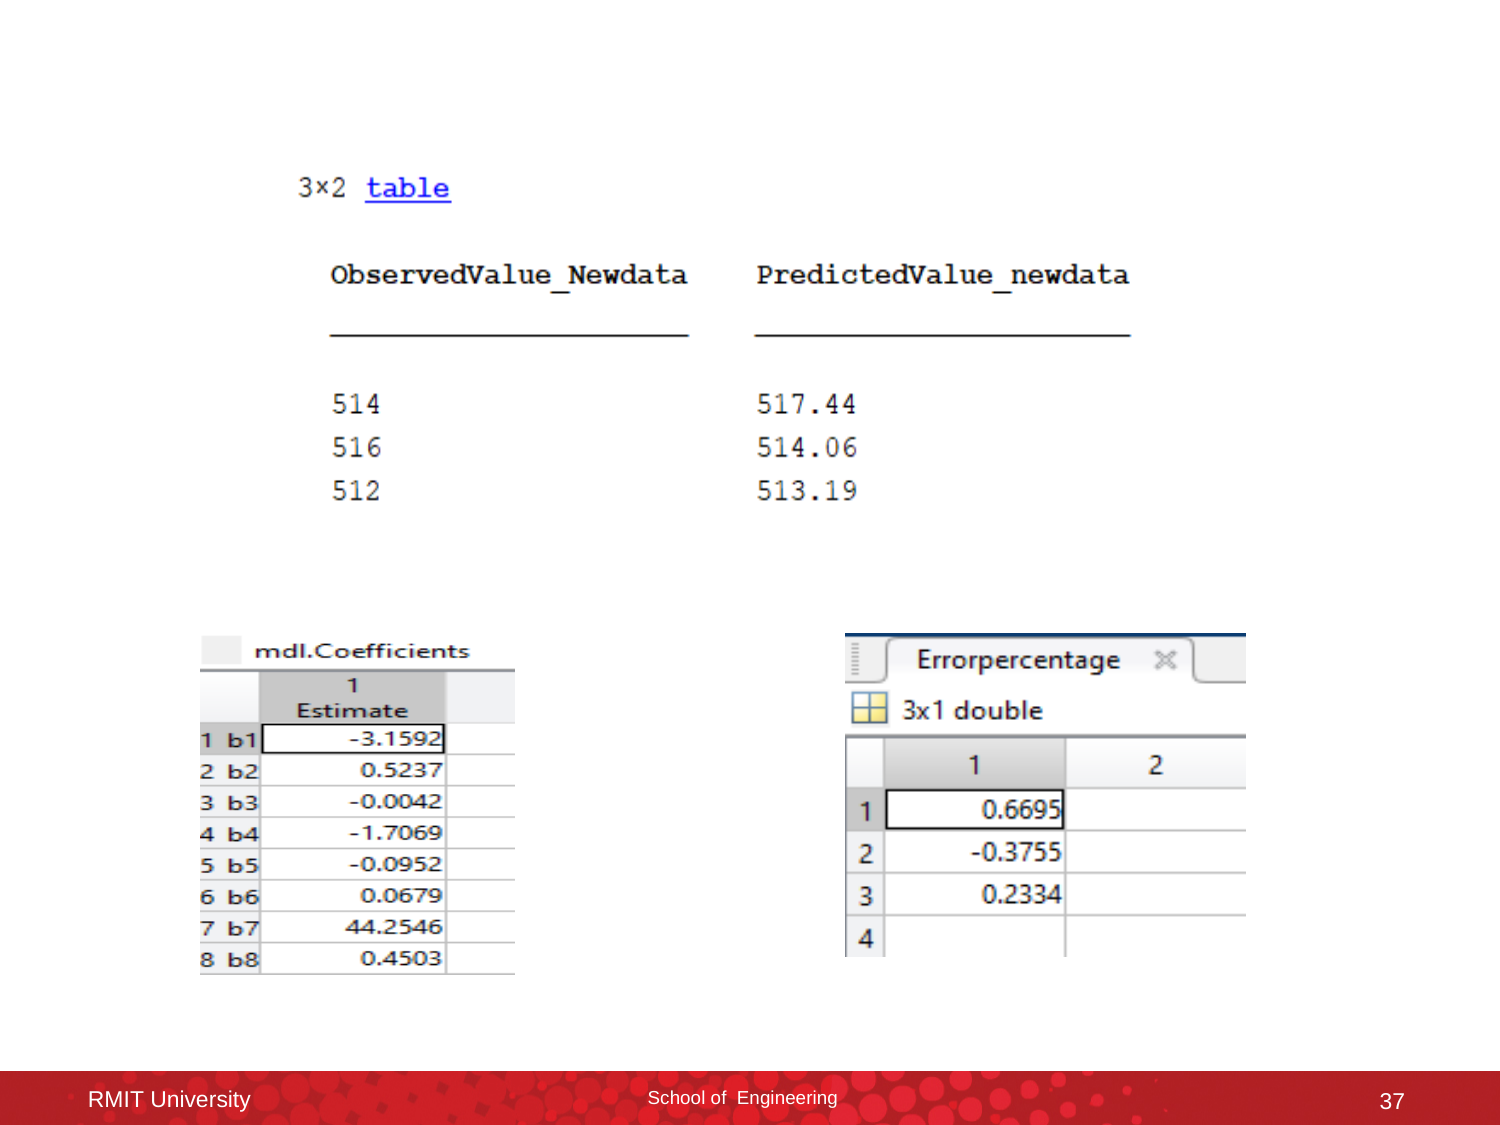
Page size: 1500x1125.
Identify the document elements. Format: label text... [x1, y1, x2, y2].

slide_number 37 [1070, 1079, 1421, 1115]
slide_number RMIT University [72, 1077, 423, 1113]
picture [282, 162, 1203, 538]
footer School of Engineering [428, 1078, 1057, 1115]
picture [844, 633, 1246, 957]
picture [0, 1071, 1500, 1125]
picture [199, 633, 515, 975]
